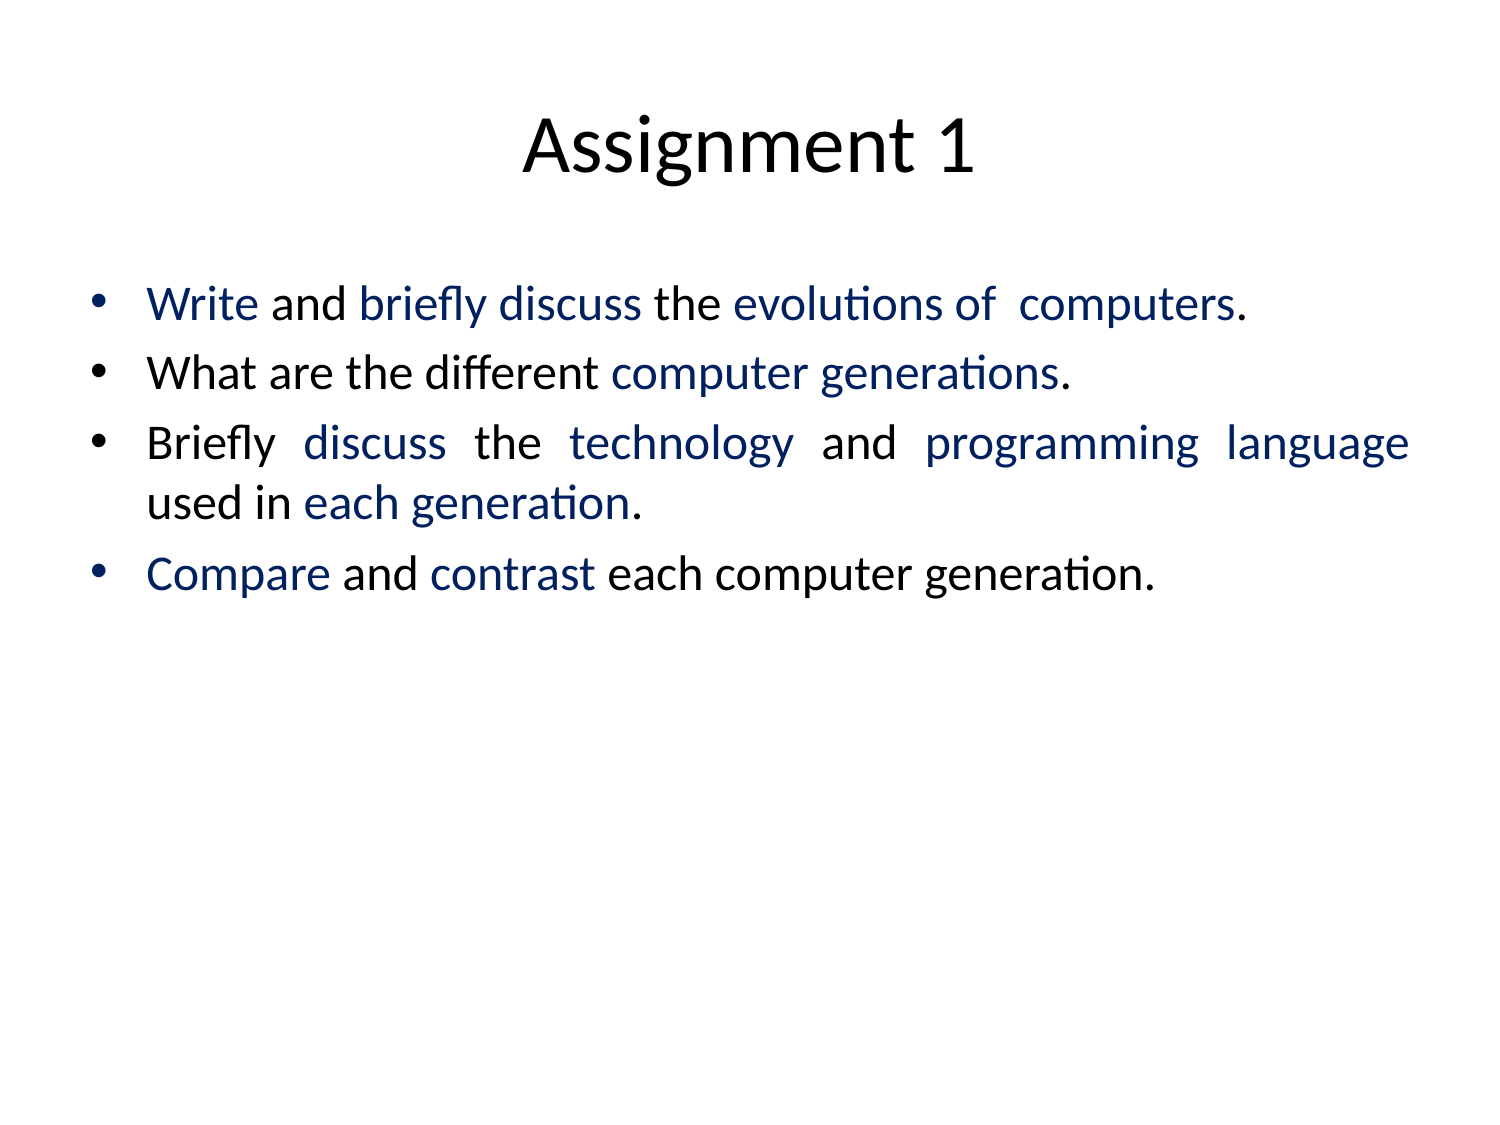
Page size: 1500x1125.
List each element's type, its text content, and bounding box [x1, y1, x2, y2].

title Assignment 1 [75, 45, 1425, 233]
list Write and briefly discuss the evolutions of computers. What are the different computer generations. Briefly discuss the technology and programming language used in each generation. Compare and contrast each computer generation. [75, 262, 1425, 1005]
